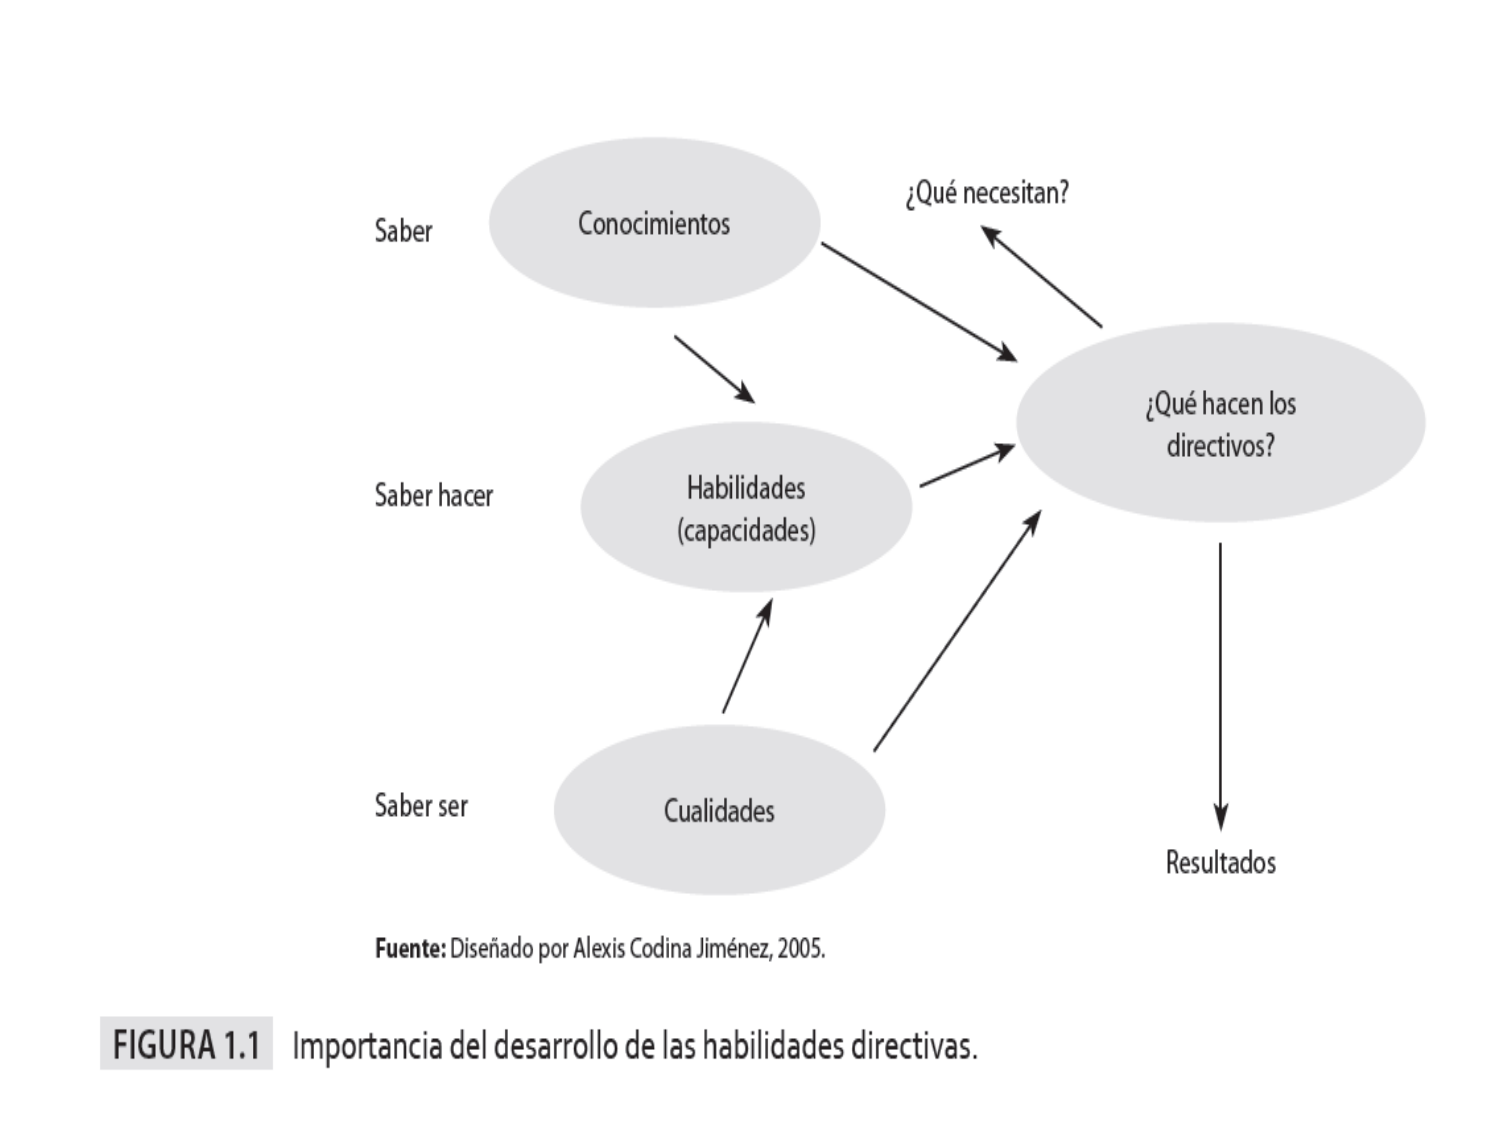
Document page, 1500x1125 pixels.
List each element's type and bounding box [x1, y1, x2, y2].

picture [29, 42, 1466, 1083]
